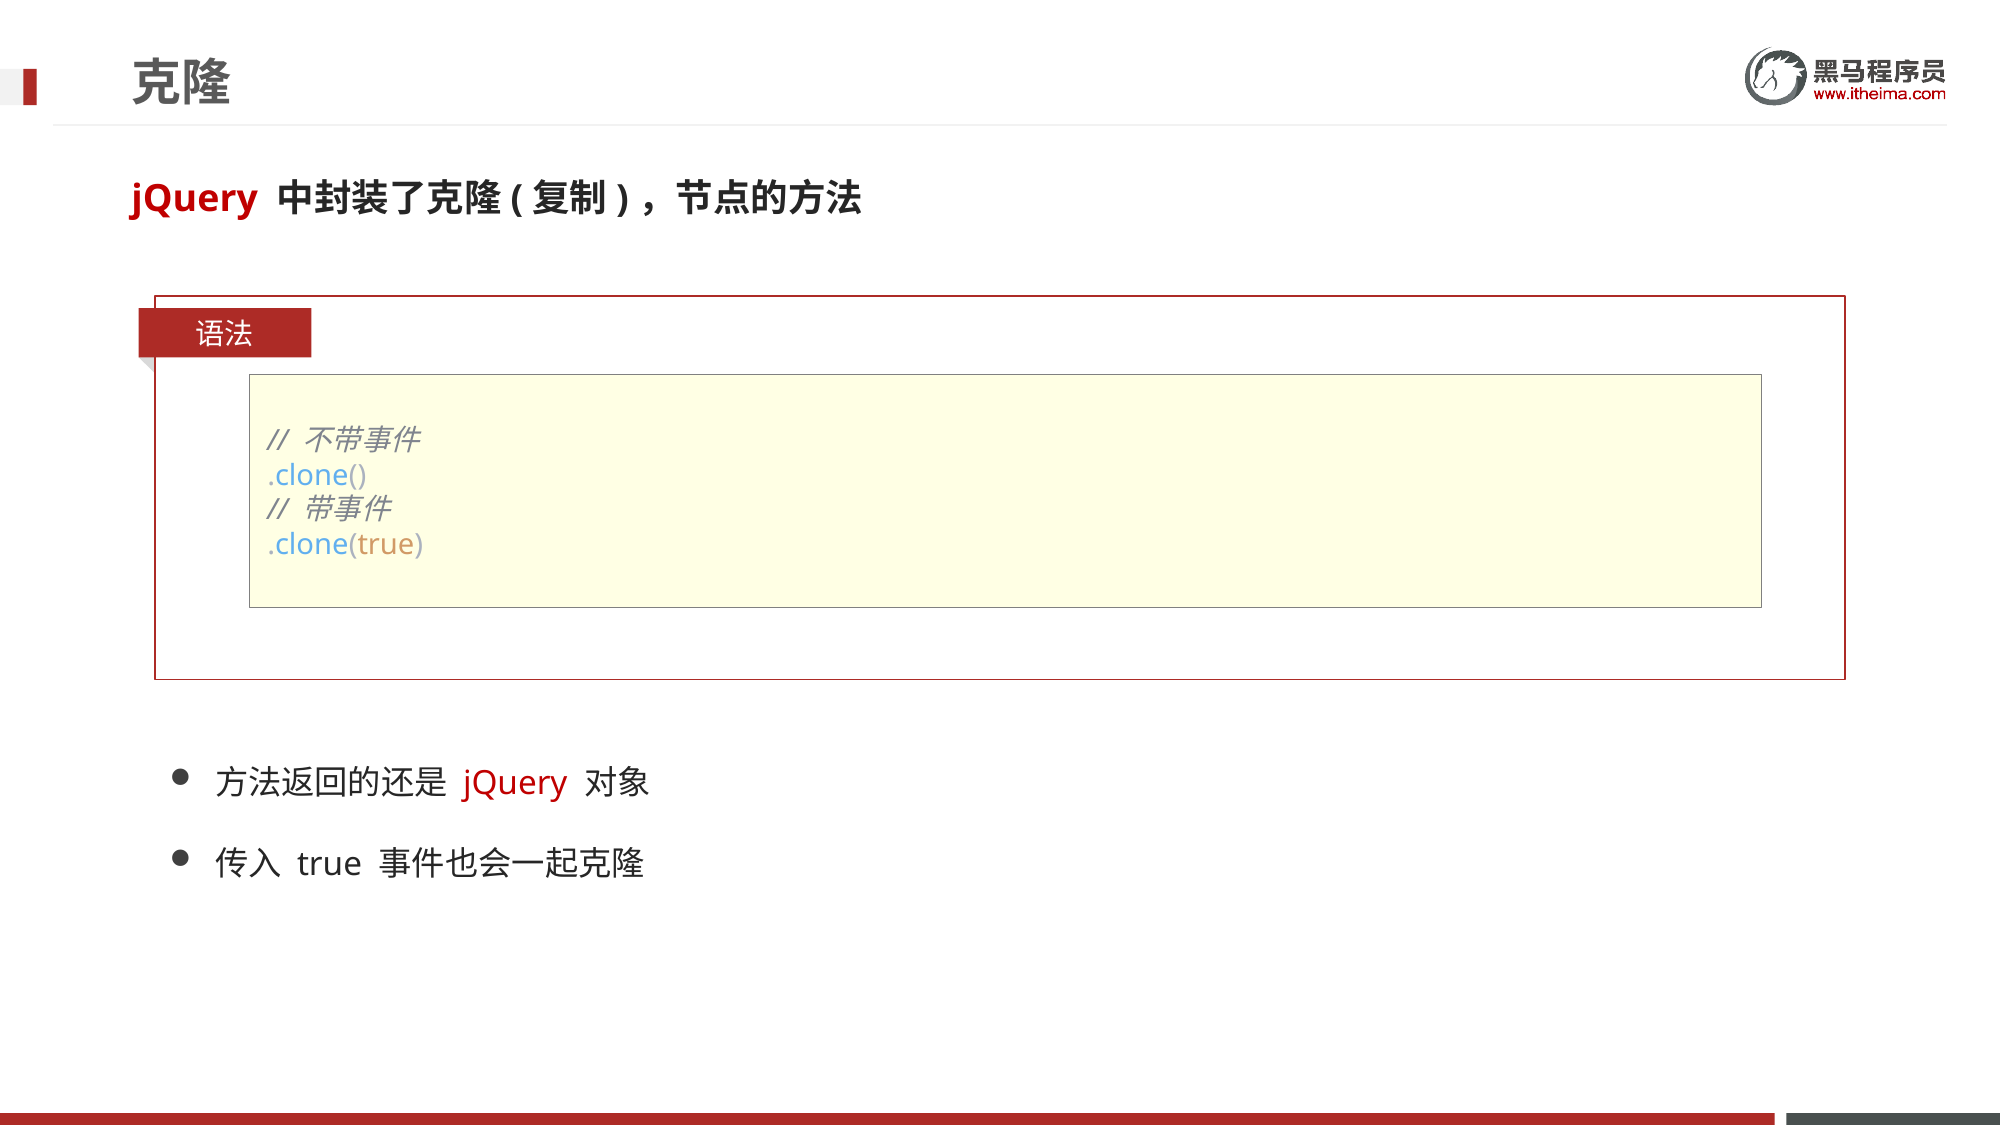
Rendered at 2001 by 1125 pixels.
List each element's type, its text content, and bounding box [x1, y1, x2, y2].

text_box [138, 295, 1846, 680]
picture [1744, 46, 1946, 106]
list jQuery 中封装了克隆(复制)，节点的方法 [116, 154, 1872, 239]
text_box 方法返回的还是 jQuery 对象 传入 true 事件也会一起克隆 [154, 733, 1919, 1125]
title 克隆 [116, 38, 1556, 124]
